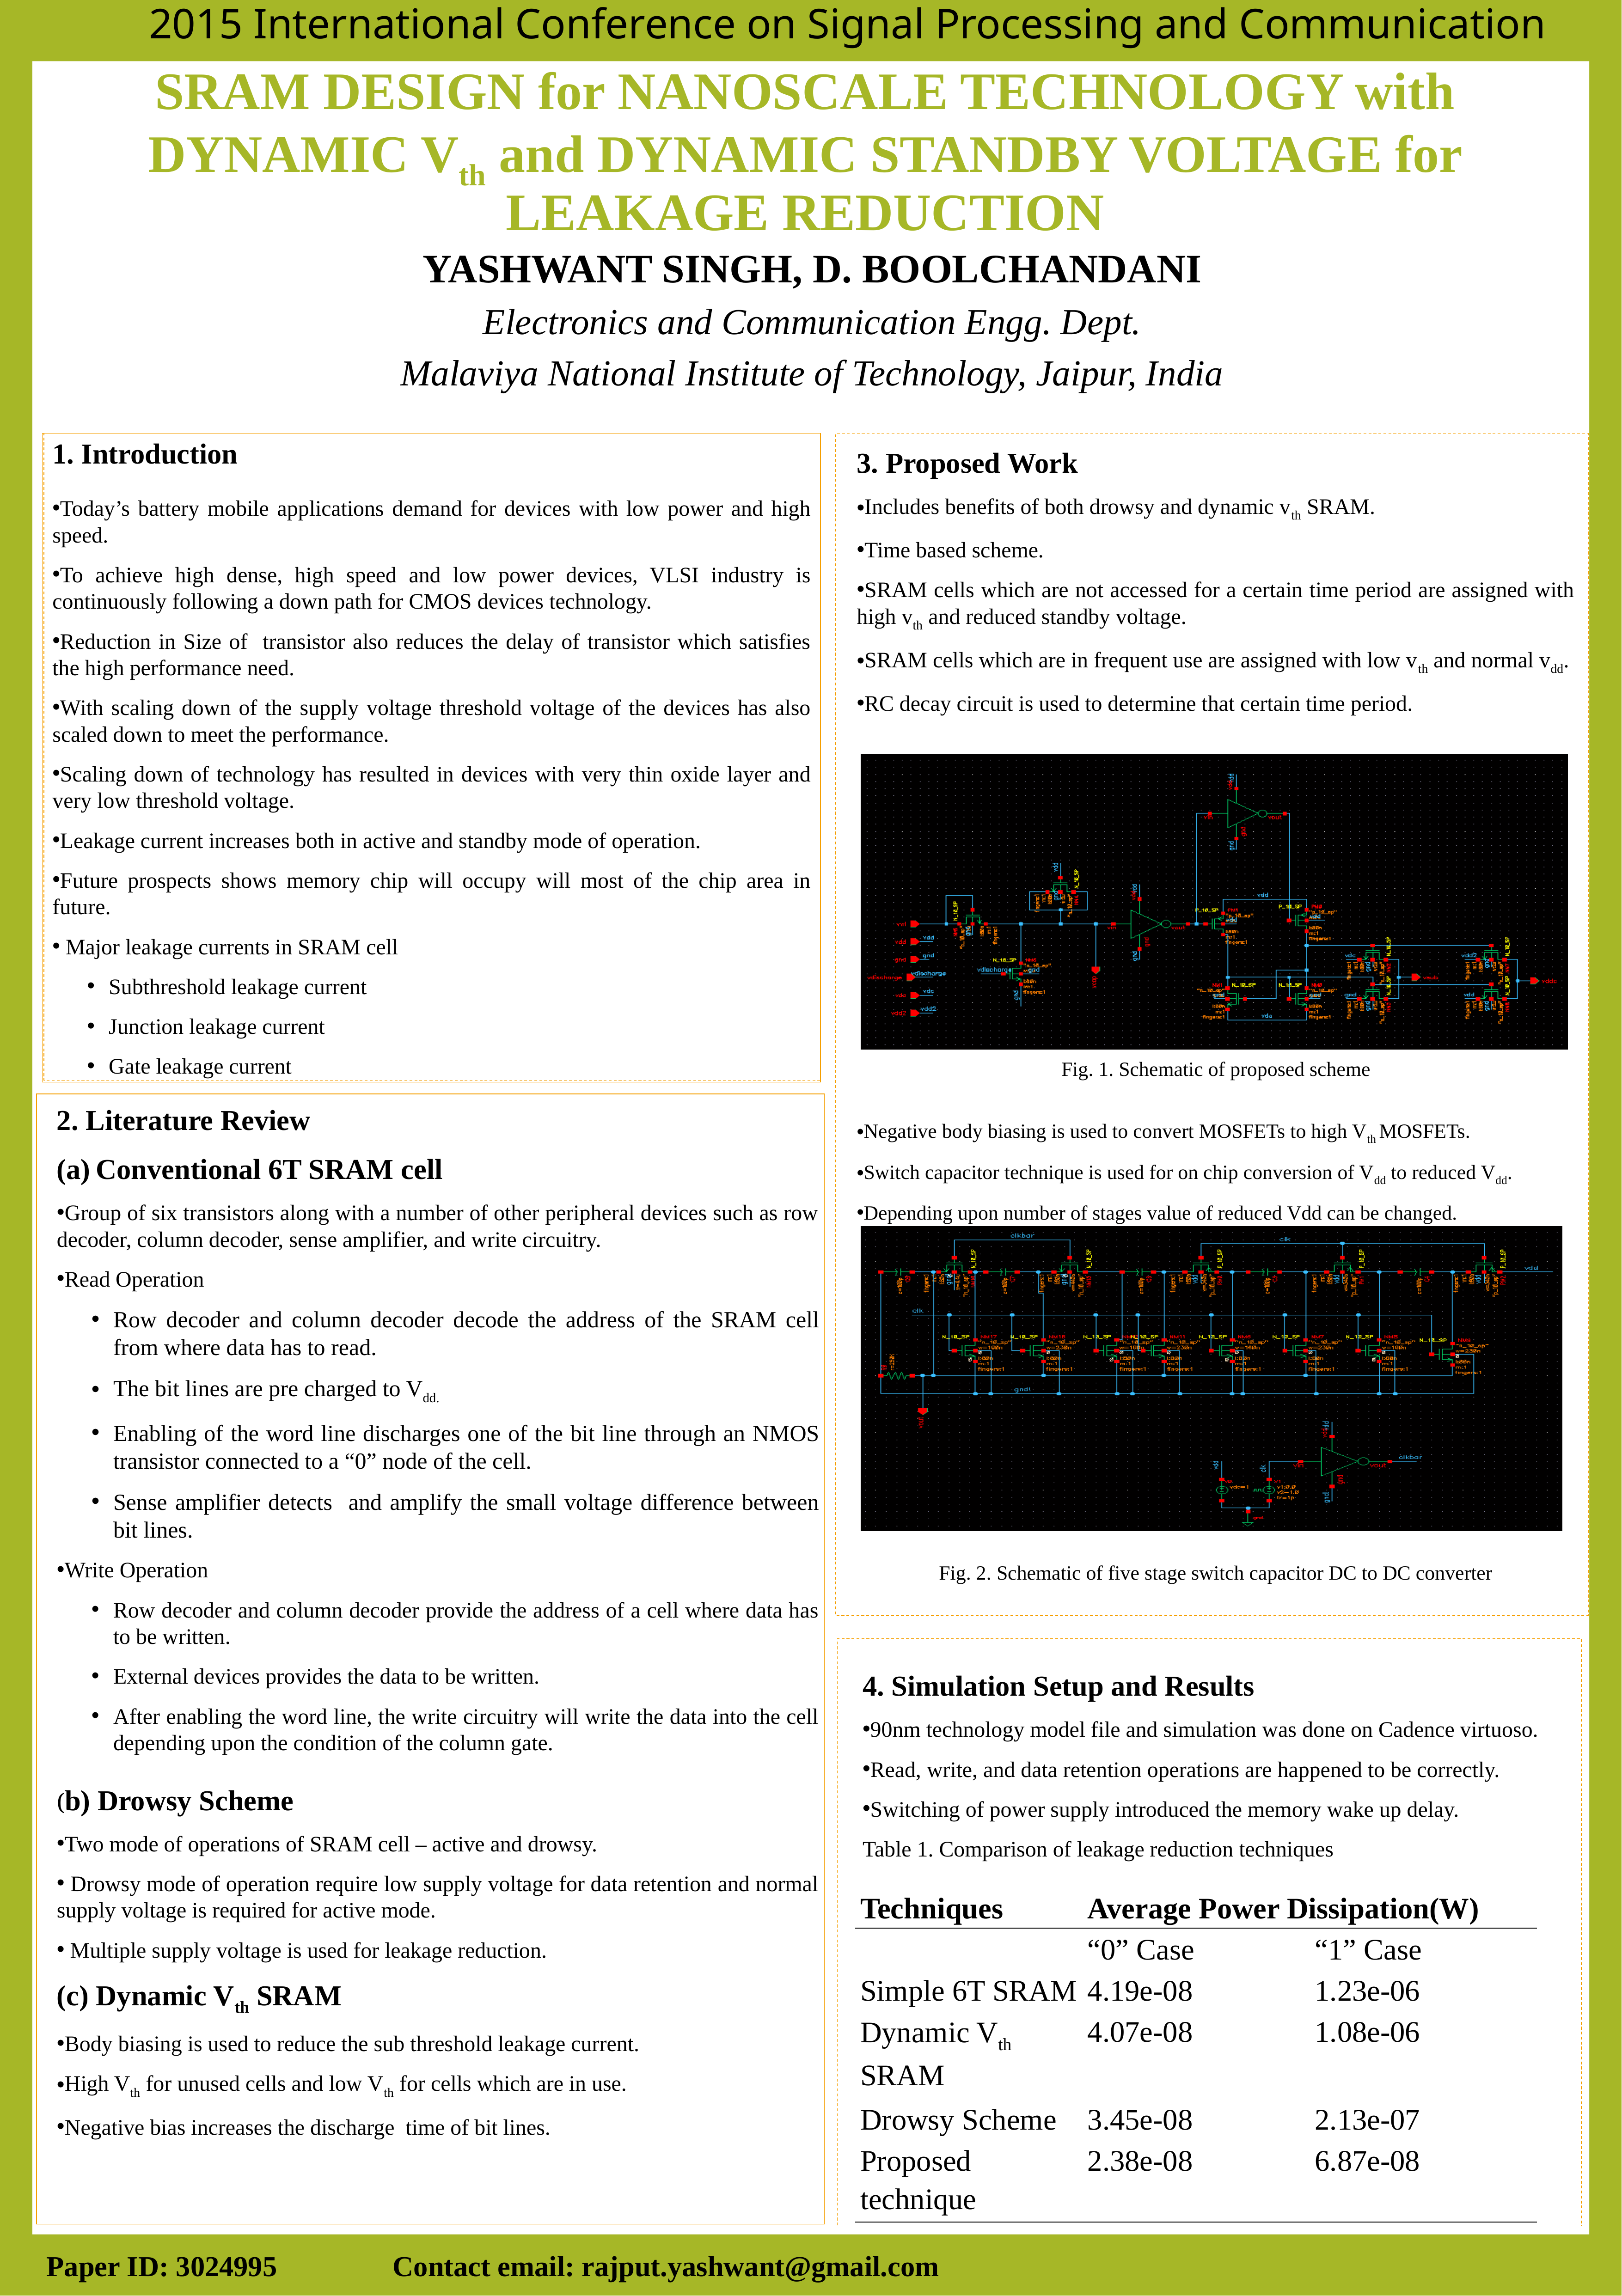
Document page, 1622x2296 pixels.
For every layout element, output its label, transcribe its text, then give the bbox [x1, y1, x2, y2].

picture [861, 1226, 1562, 1531]
text_box Paper ID: 3024995 [42, 2245, 388, 2284]
list 2015 International Conference on Signal Processing and Communication [73, 0, 1564, 52]
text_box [36, 433, 1589, 2226]
text_box YASHWANT SINGH, D. BOOLCHANDANI Electronics and Communication Engg. Dept. Malaviya National Institute of Technology, Jaipur, India [309, 266, 1316, 369]
title SRAM DESIGN for NANOSCALE TECHNOLOGY with DYNAMIC Vth and DYNAMIC STANDBY VOLTAGE for LEAKAGE REDUCTION [79, 60, 1531, 246]
text_box Contact email: rajput.yashwant@gmail.com [388, 2245, 1175, 2284]
picture [861, 754, 1568, 1050]
